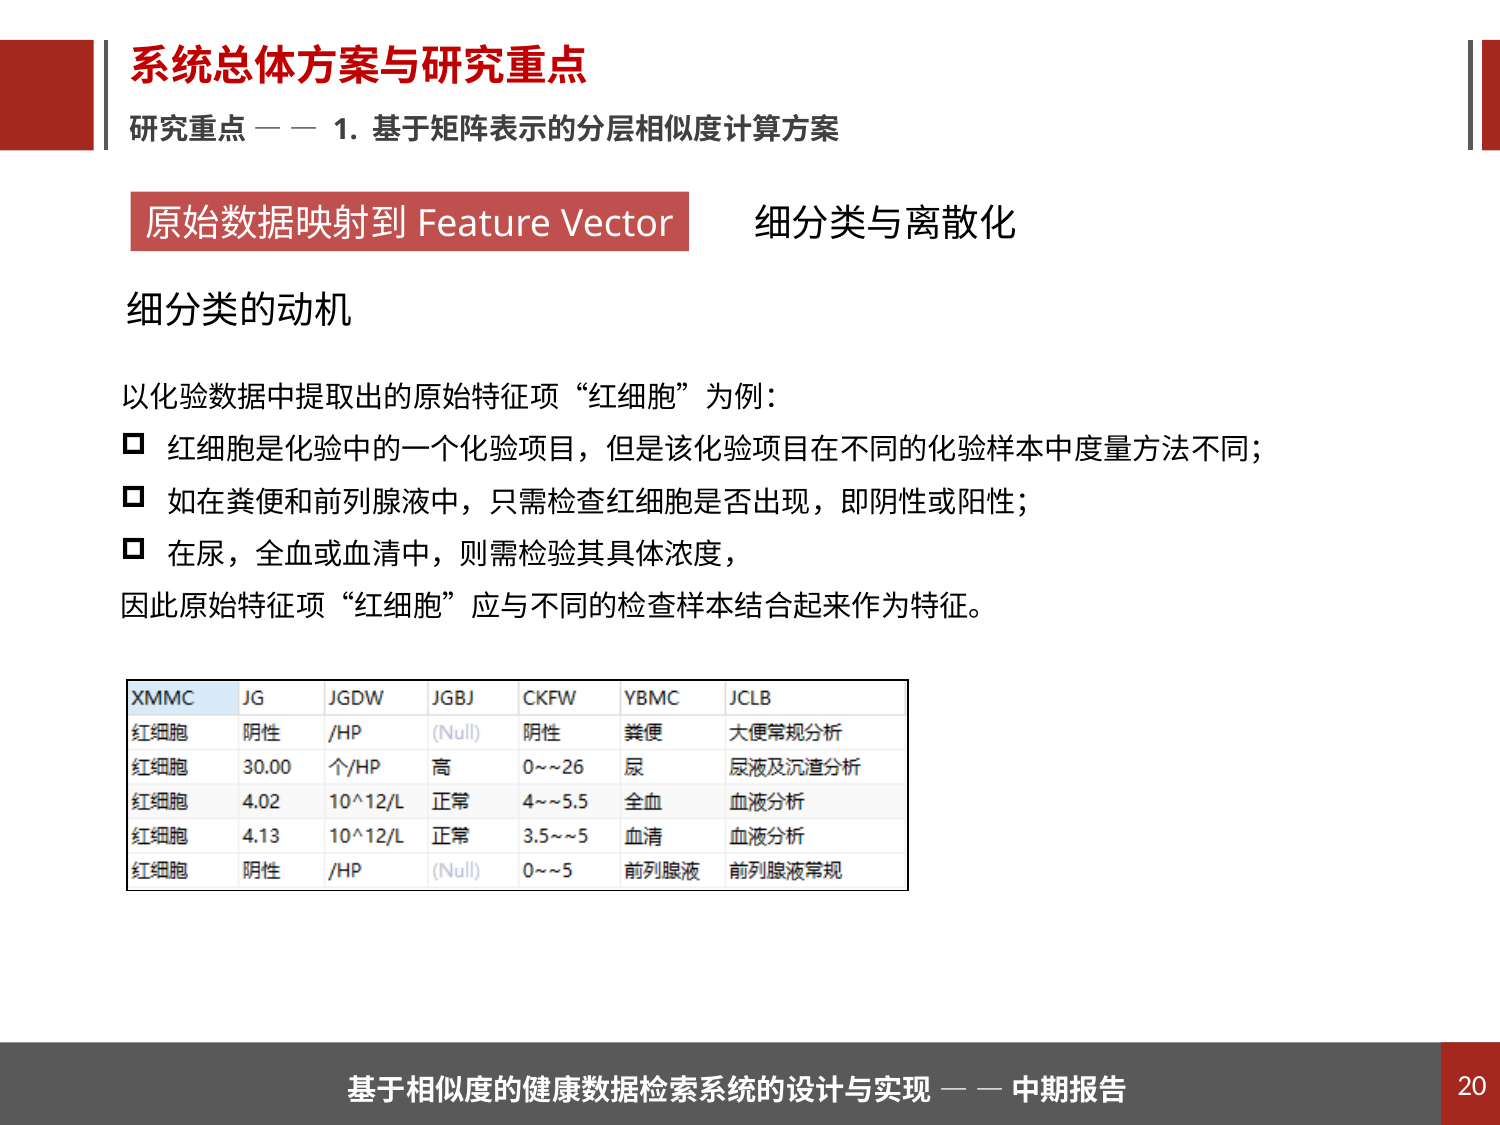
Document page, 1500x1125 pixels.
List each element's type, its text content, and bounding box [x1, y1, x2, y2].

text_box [0, 39, 106, 151]
text_box 以化验数据中提取出的原始特征项“红细胞”为例： 红细胞是化验中的一个化验项目，但是该化验项目在不同的化验样本中度量方法不同； 如在粪便和前列腺液中，只需检查红细胞是否出现，即阴性或阳性； 在尿，全血或血清中，则需检验其具体浓度， 因此原始特征项“红细胞”应与不同的检查样本结合起来作为特征。 [105, 353, 1416, 631]
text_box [0, 1042, 1500, 1125]
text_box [1470, 39, 1500, 151]
text_box 研究重点 — — 1. 基于矩阵表示的分层相似度计算方案 [115, 102, 892, 153]
picture [127, 680, 908, 891]
text_box [75, 26, 648, 151]
text_box 系统总体方案与研究重点 [129, 38, 589, 90]
text_box 细分类与离散化 [739, 191, 1032, 252]
text_box 细分类的动机 [111, 278, 367, 339]
text_box 原始数据映射到Feature Vector [130, 191, 689, 252]
